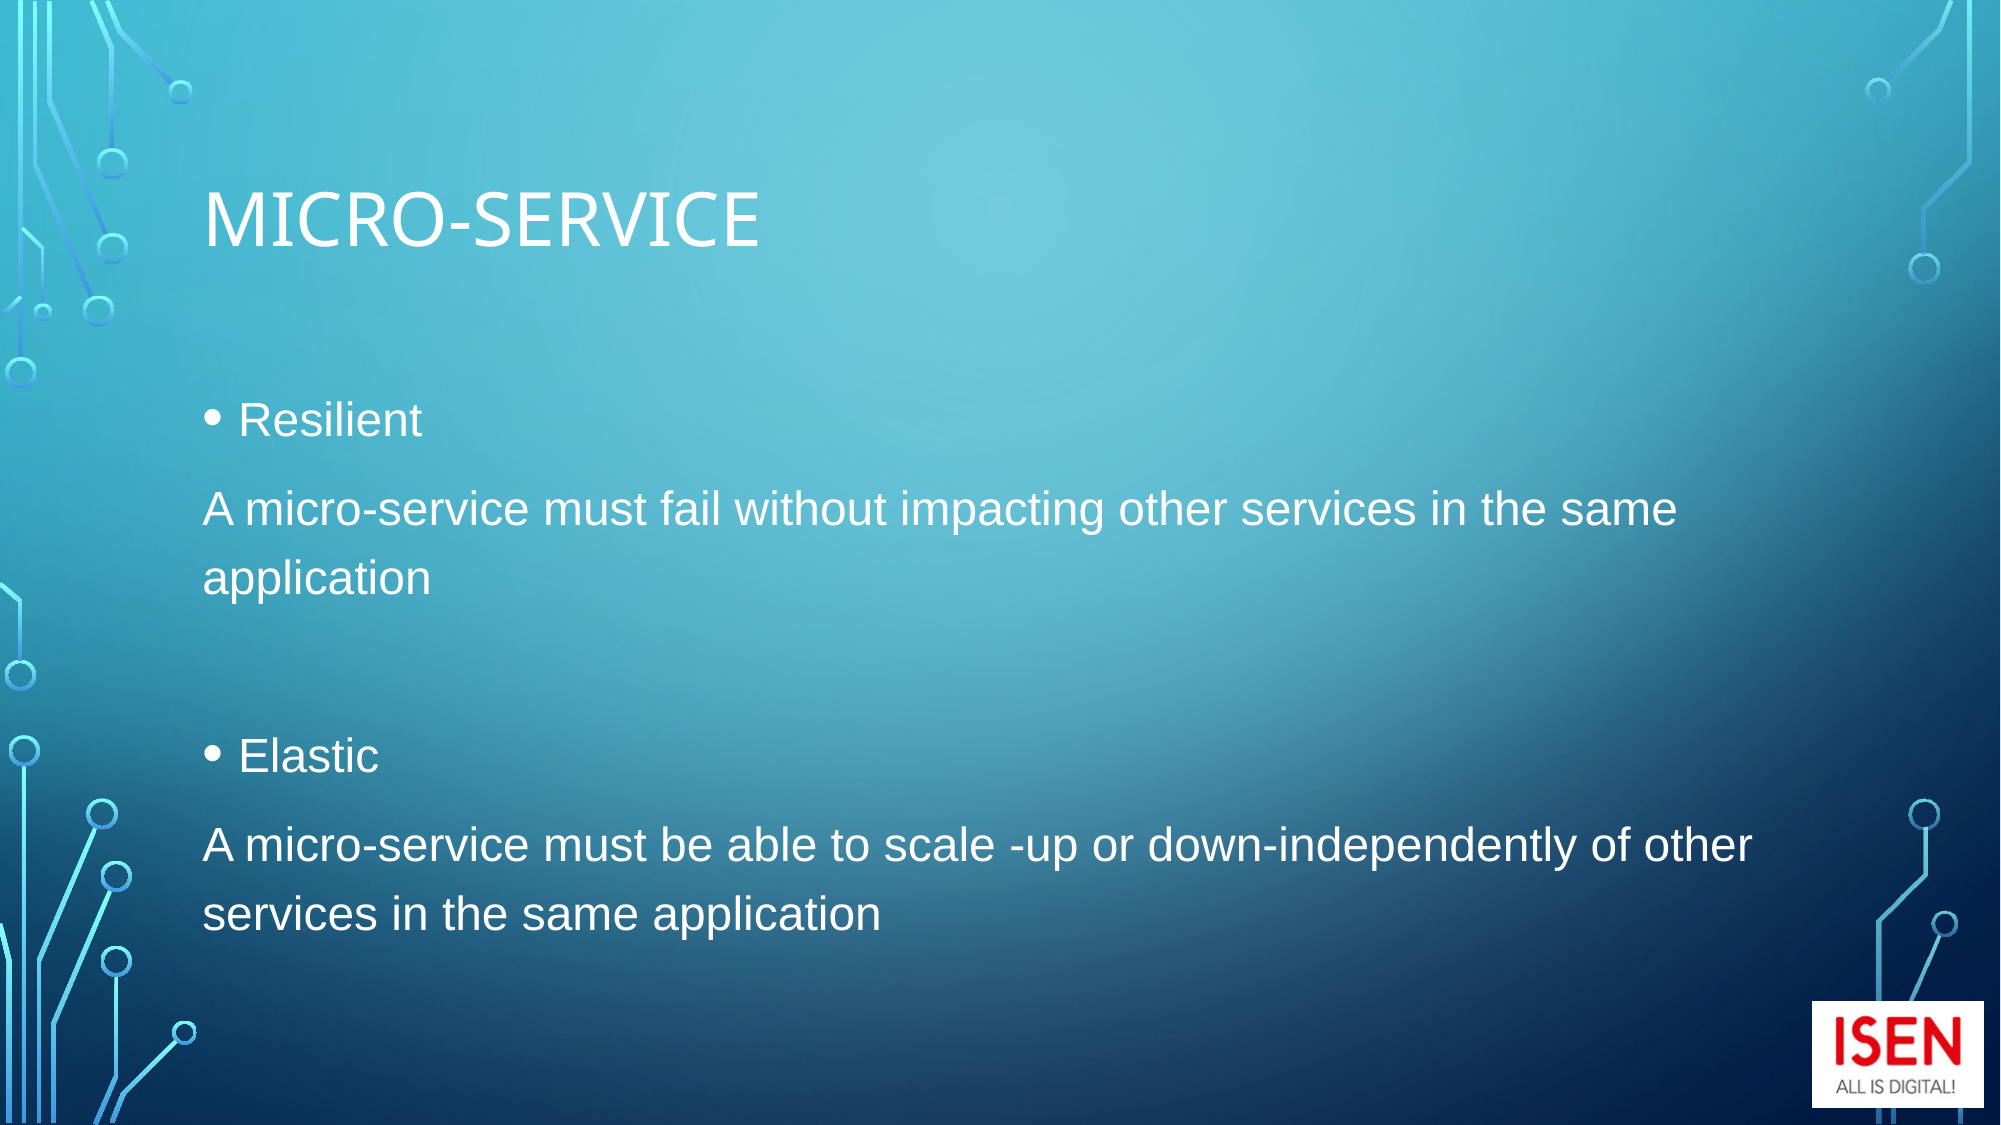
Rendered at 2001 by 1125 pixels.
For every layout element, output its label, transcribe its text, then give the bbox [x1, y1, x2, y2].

title Micro-service [187, 101, 1813, 344]
list Resilient A micro-service must fail without impacting other services in the same application Elastic A micro-service must be able to scale -up or down-independently of other services in the same application [187, 369, 1813, 950]
picture [1811, 1001, 1984, 1108]
